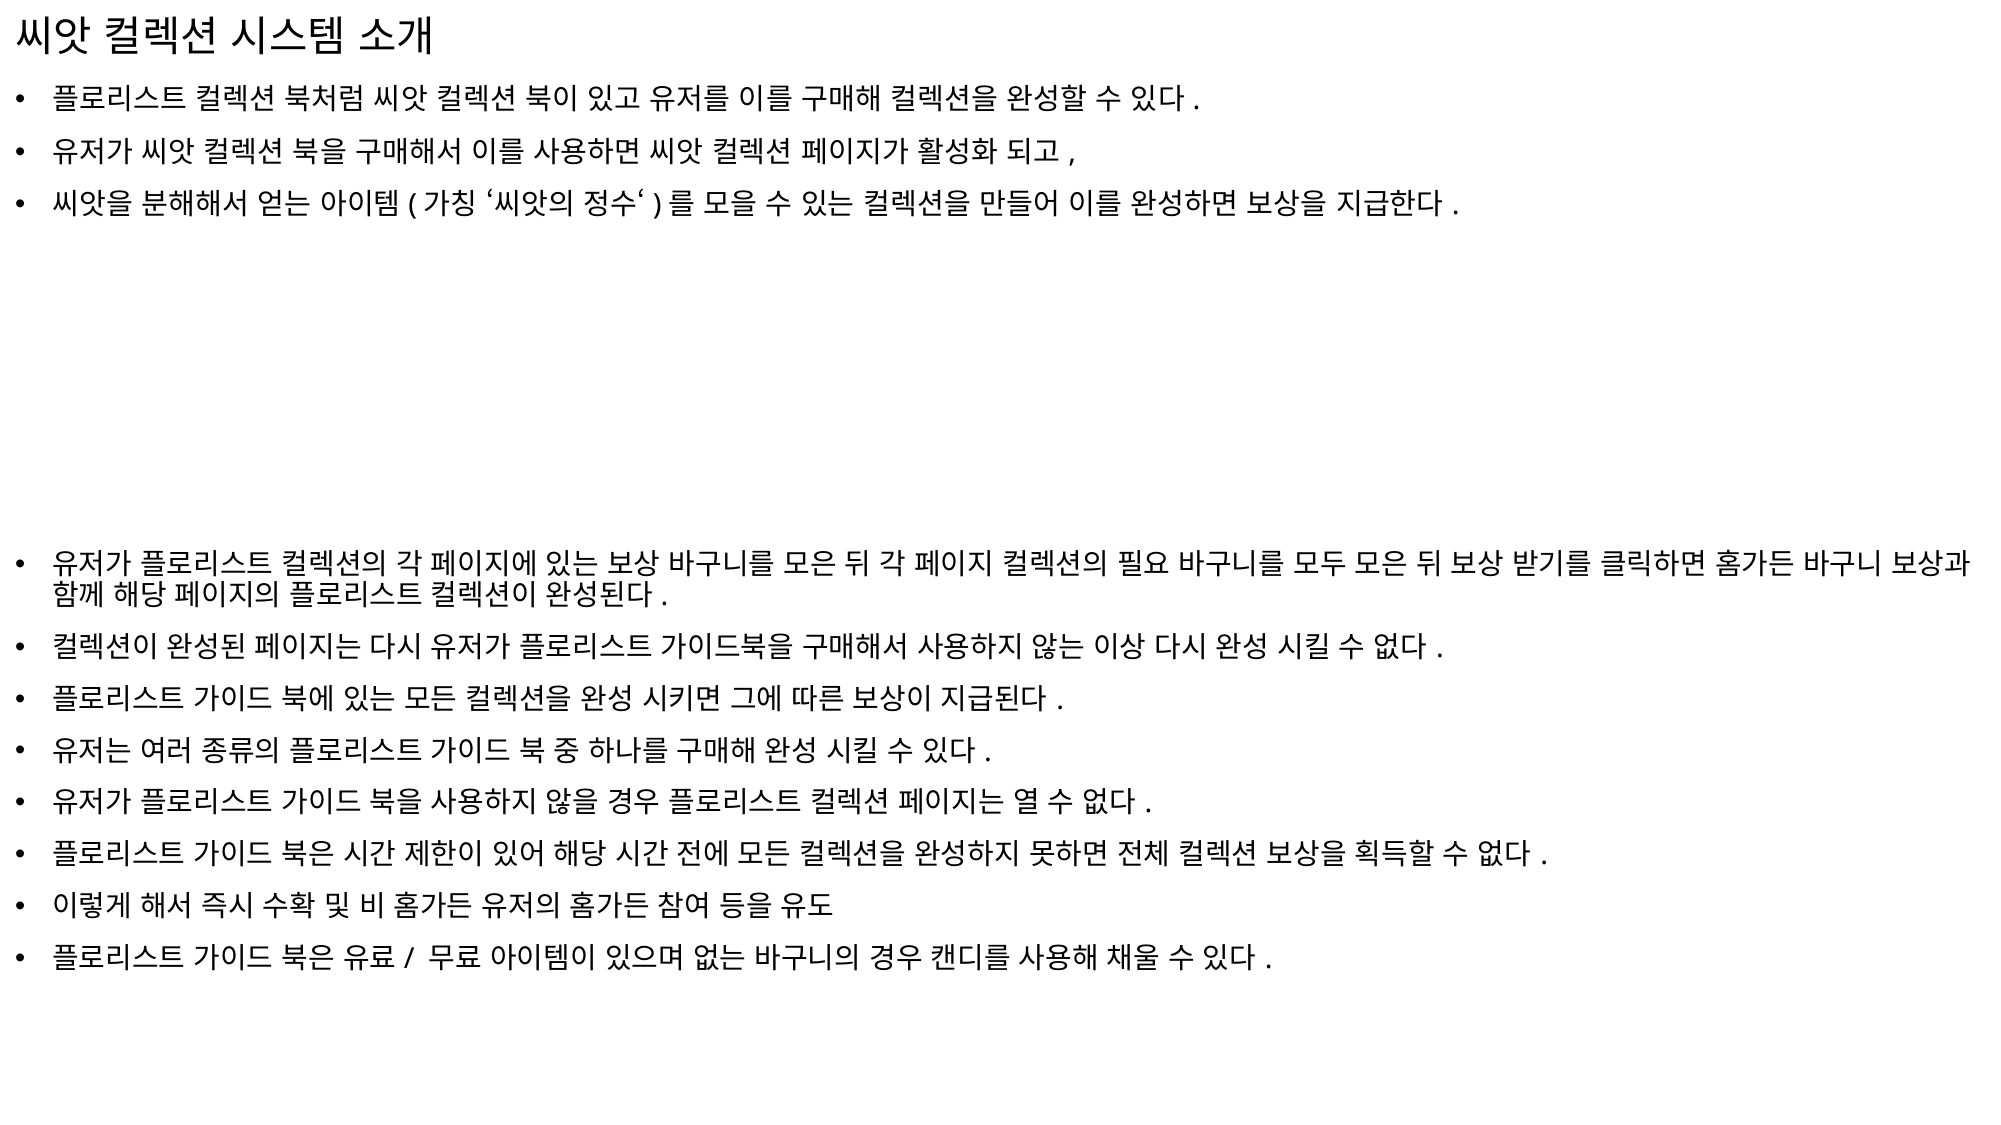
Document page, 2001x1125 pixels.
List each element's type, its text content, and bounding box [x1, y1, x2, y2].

list 플로리스트 컬렉션 북처럼 씨앗 컬렉션 북이 있고 유저를 이를 구매해 컬렉션을 완성할 수 있다. 유저가 씨앗 컬렉션 북을 구매해서 이를 사용하면 씨앗 컬렉션 페이지가 활성화 되고, 씨앗을 분해해서 얻는 아이템(가칭 ‘씨앗의 정수‘)를 모을 수 있는 컬렉션을 만들어 이를 완성하면 보상을 지급한다. [0, 77, 2000, 376]
title 씨앗 컬렉션 시스템 소개 [0, 0, 2000, 77]
text_box 유저가 플로리스트 컬렉션의 각 페이지에 있는 보상 바구니를 모은 뒤 각 페이지 컬렉션의 필요 바구니를 모두 모은 뒤 보상 받기를 클릭하면 홈가든 바구니 보상과 함께 해당 페이지의 플로리스트 컬렉션이 완성된다. 컬렉션이 완성된 페이지는 다시 유저가 플로리스트 가이드북을 구매해서 사용하지 않는 이상 다시 완성 시킬 수 없다. 플로리스트 가이드 북에 있는 모든 컬렉션을 완성 시키면 그에 따른 보상이 지급된다. 유저는 여러 종류의 플로리스트 가이드 북 중 하나를 구매해 완성 시킬 수 있다. 유저가 플로리스트 가이드 북을 사용하지 않을 경우 플로리스트 컬렉션 페이지는 열 수 없다. 플로리스트 가이드 북은 시간 제한이 있어 해당 시간 전에 모든 컬렉션을 완성하지 못하면 전체 컬렉션 보상을 획득할 수 없다. 이렇게 해서 즉시 수확 및 비 홈가든 유저의 홈가든 참여 등을 유도 플로리스트 가이드 북은 유료/ 무료 아이템이 있으며 없는 바구니의 경우 캔디를 사용해 채울 수 있다. [0, 541, 2000, 986]
